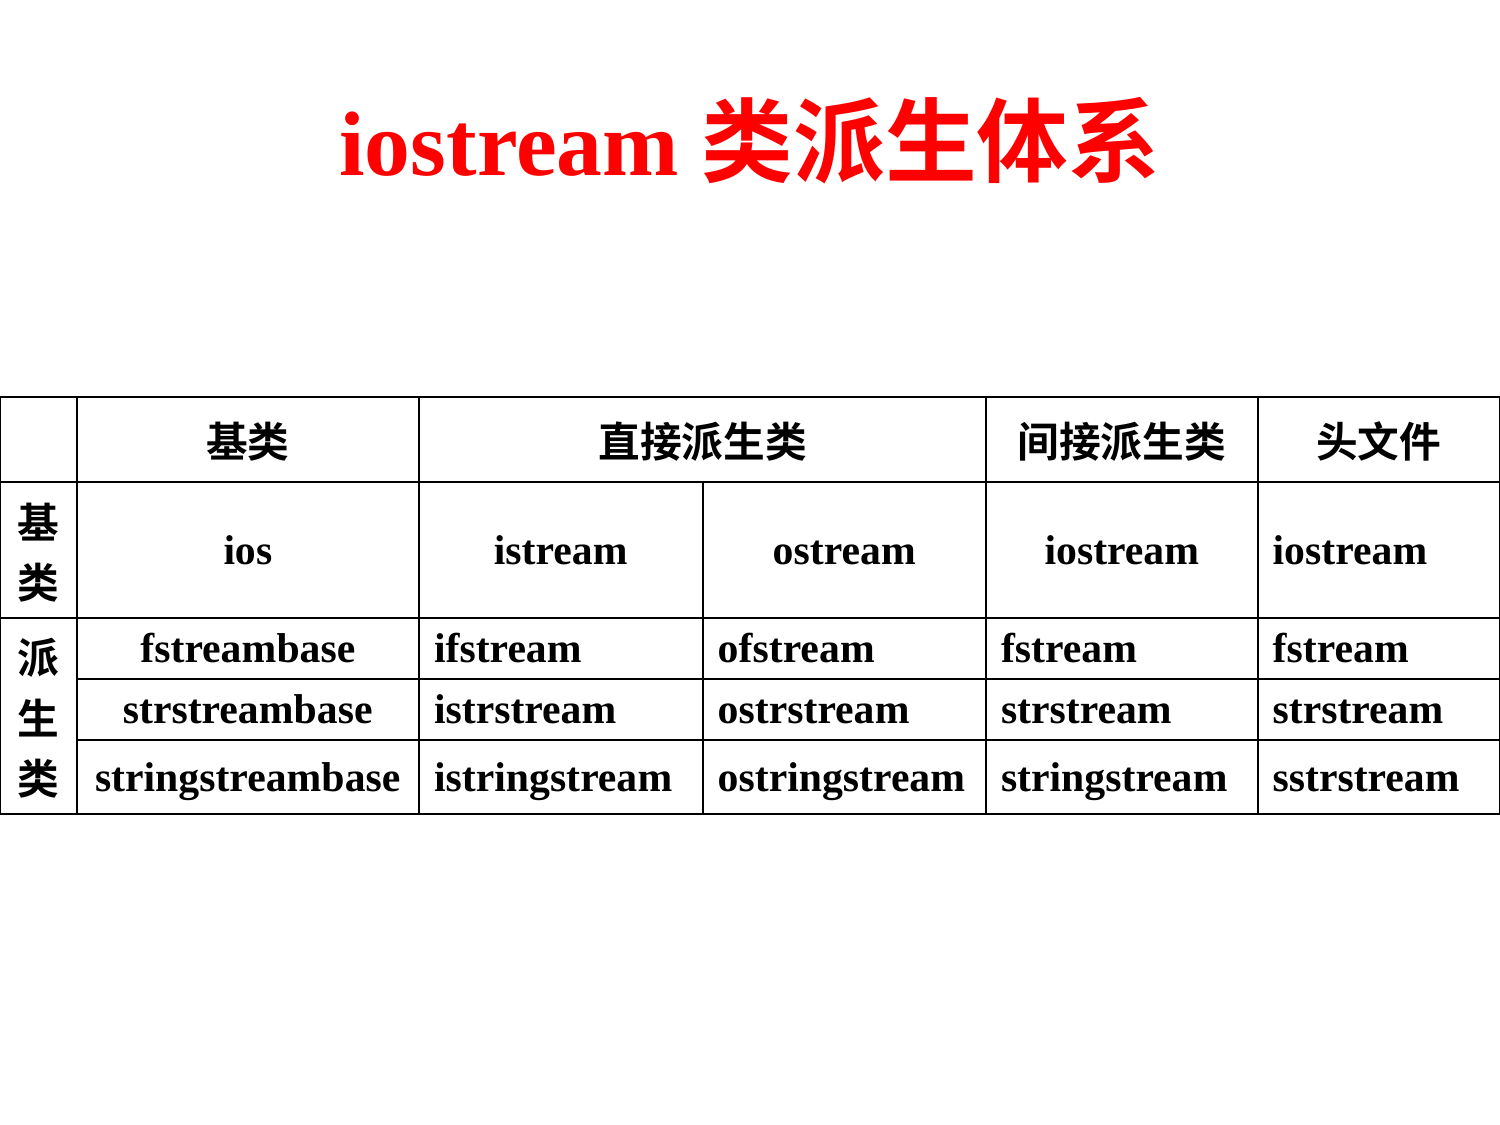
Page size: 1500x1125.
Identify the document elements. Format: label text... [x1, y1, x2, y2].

table_cell istrstream [420, 680, 702, 739]
table_cell 基类 [1, 483, 76, 617]
table_cell stringstream [987, 741, 1257, 813]
table_header 头文件 [1259, 398, 1499, 481]
table_cell ifstream [420, 619, 702, 678]
table_cell 派 生 类 [1, 619, 76, 813]
table_cell strstream [987, 680, 1257, 739]
table_cell fstream [987, 619, 1257, 678]
table_cell iostream [1259, 483, 1499, 617]
table_header 直接派生类 [420, 398, 985, 481]
table_cell sstrstream [1259, 741, 1499, 813]
table_cell ios [78, 483, 418, 617]
table_cell istringstream [420, 741, 702, 813]
table_cell ofstream [704, 619, 985, 678]
table_header [1, 398, 76, 481]
table_cell iostream [987, 483, 1257, 617]
table_cell istream [420, 483, 702, 617]
table_cell strstream [1259, 680, 1499, 739]
table_cell ostringstream [704, 741, 985, 813]
table_cell fstream [1259, 619, 1499, 678]
table_header 间接派生类 [987, 398, 1257, 481]
table_cell strstreambase [78, 680, 418, 739]
table_header 基类 [78, 398, 418, 481]
table_cell stringstreambase [78, 741, 418, 813]
table_cell fstreambase [78, 619, 418, 678]
title iostream类派生体系 [74, 44, 1426, 233]
table_cell ostrstream [704, 680, 985, 739]
table_cell ostream [704, 483, 985, 617]
